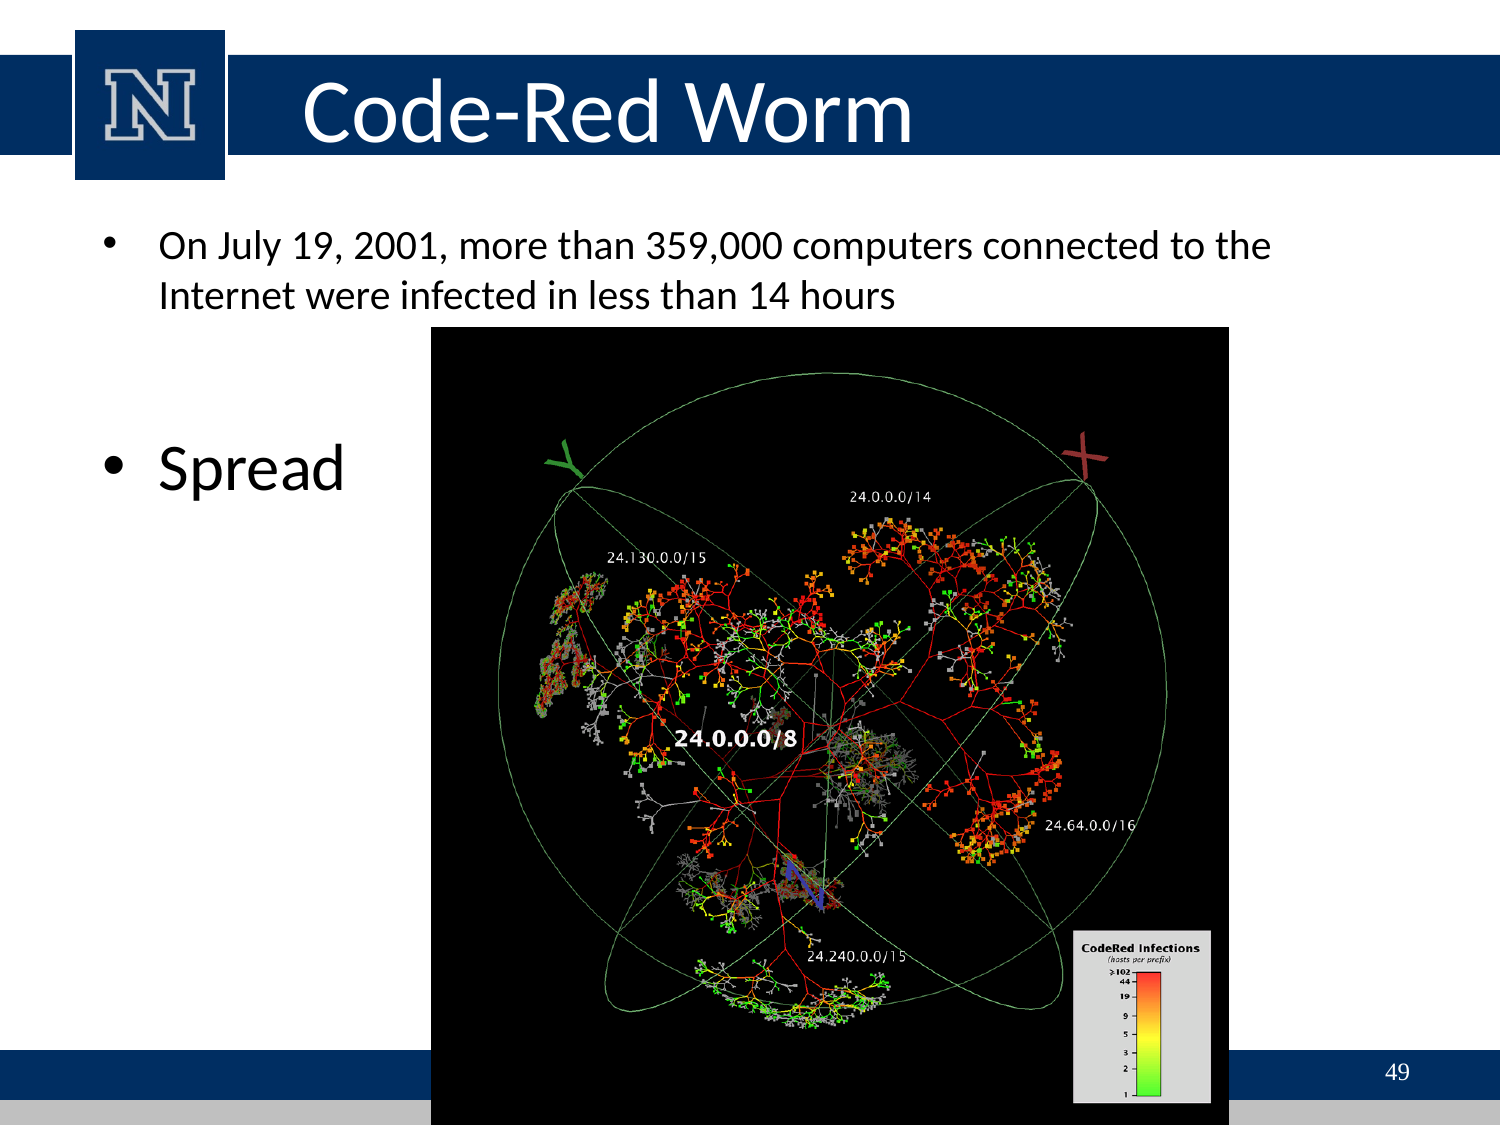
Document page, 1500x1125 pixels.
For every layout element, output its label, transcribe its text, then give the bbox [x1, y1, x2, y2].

picture [75, 30, 225, 180]
slide_number 49 [1232, 1040, 1425, 1100]
picture [431, 327, 1229, 1125]
title Code-Red Worm [287, 12, 1475, 200]
list On July 19, 2001, more than 359,000 computers connected to the Internet were infected in less than 14 hours Spread [87, 209, 1363, 1025]
